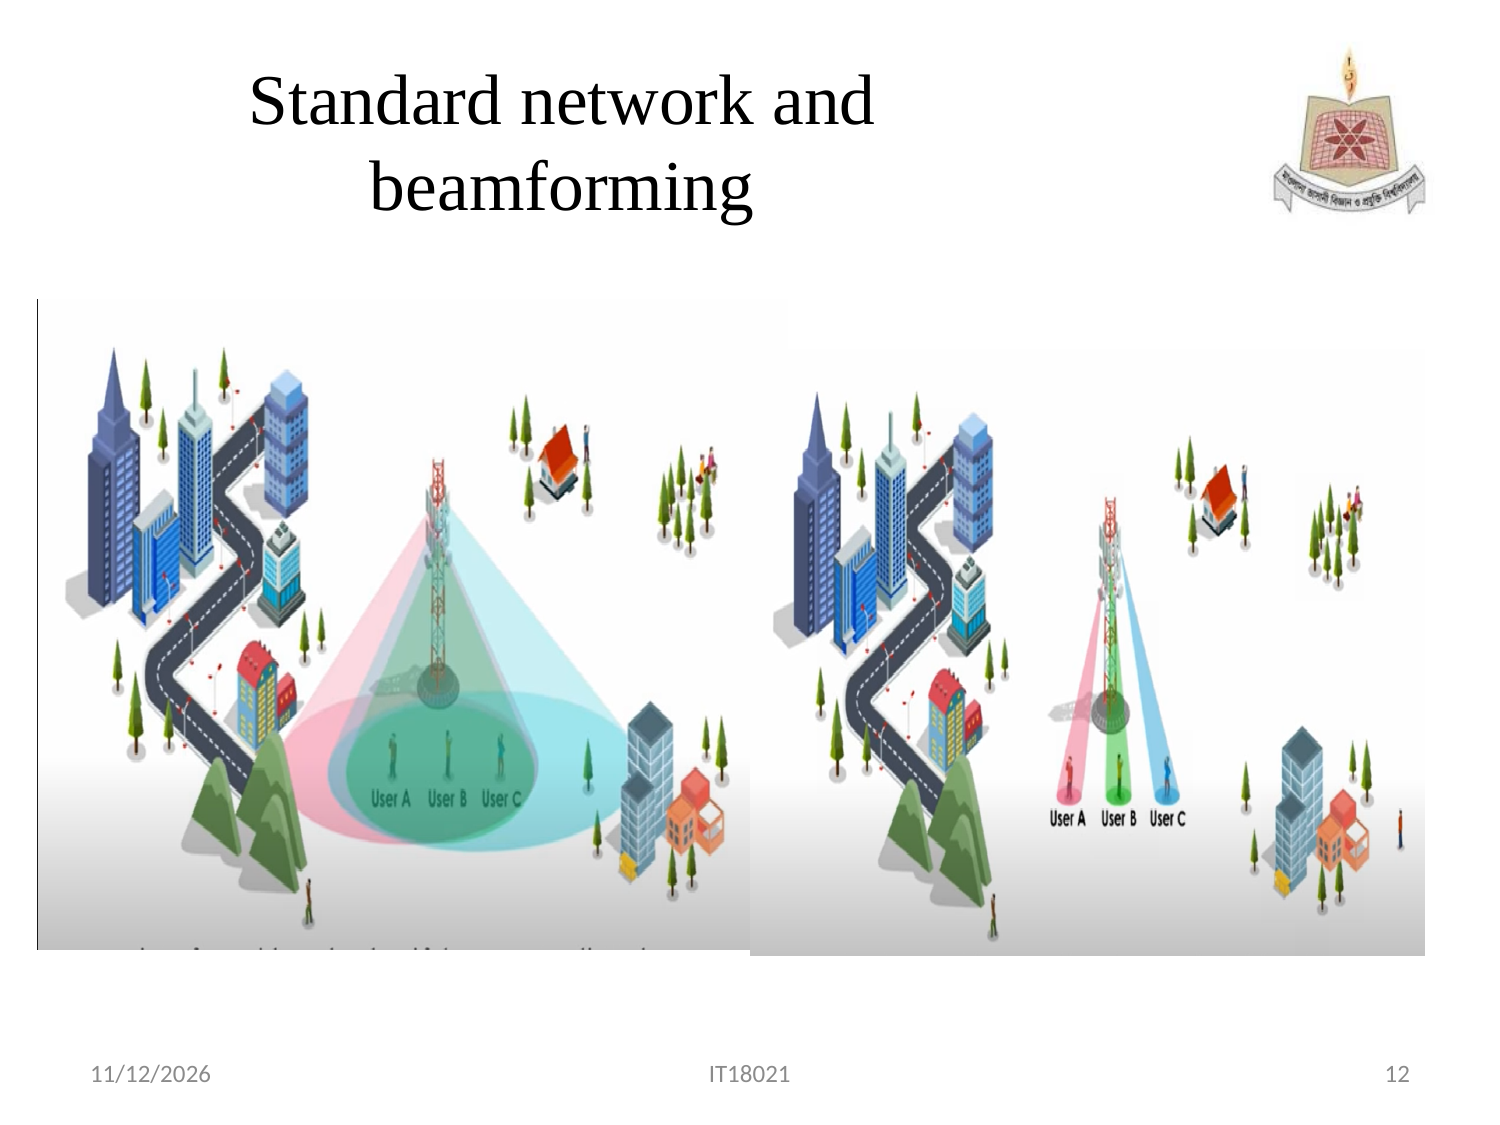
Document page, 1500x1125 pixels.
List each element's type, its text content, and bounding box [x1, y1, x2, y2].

picture [749, 349, 1426, 957]
picture [1199, 0, 1500, 276]
footer IT18021 [512, 1042, 988, 1103]
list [37, 299, 788, 951]
slide_number 30-Oct-20 [75, 1042, 425, 1103]
title Standard network and beamforming [75, 45, 1050, 233]
slide_number 12 [1074, 1042, 1425, 1103]
